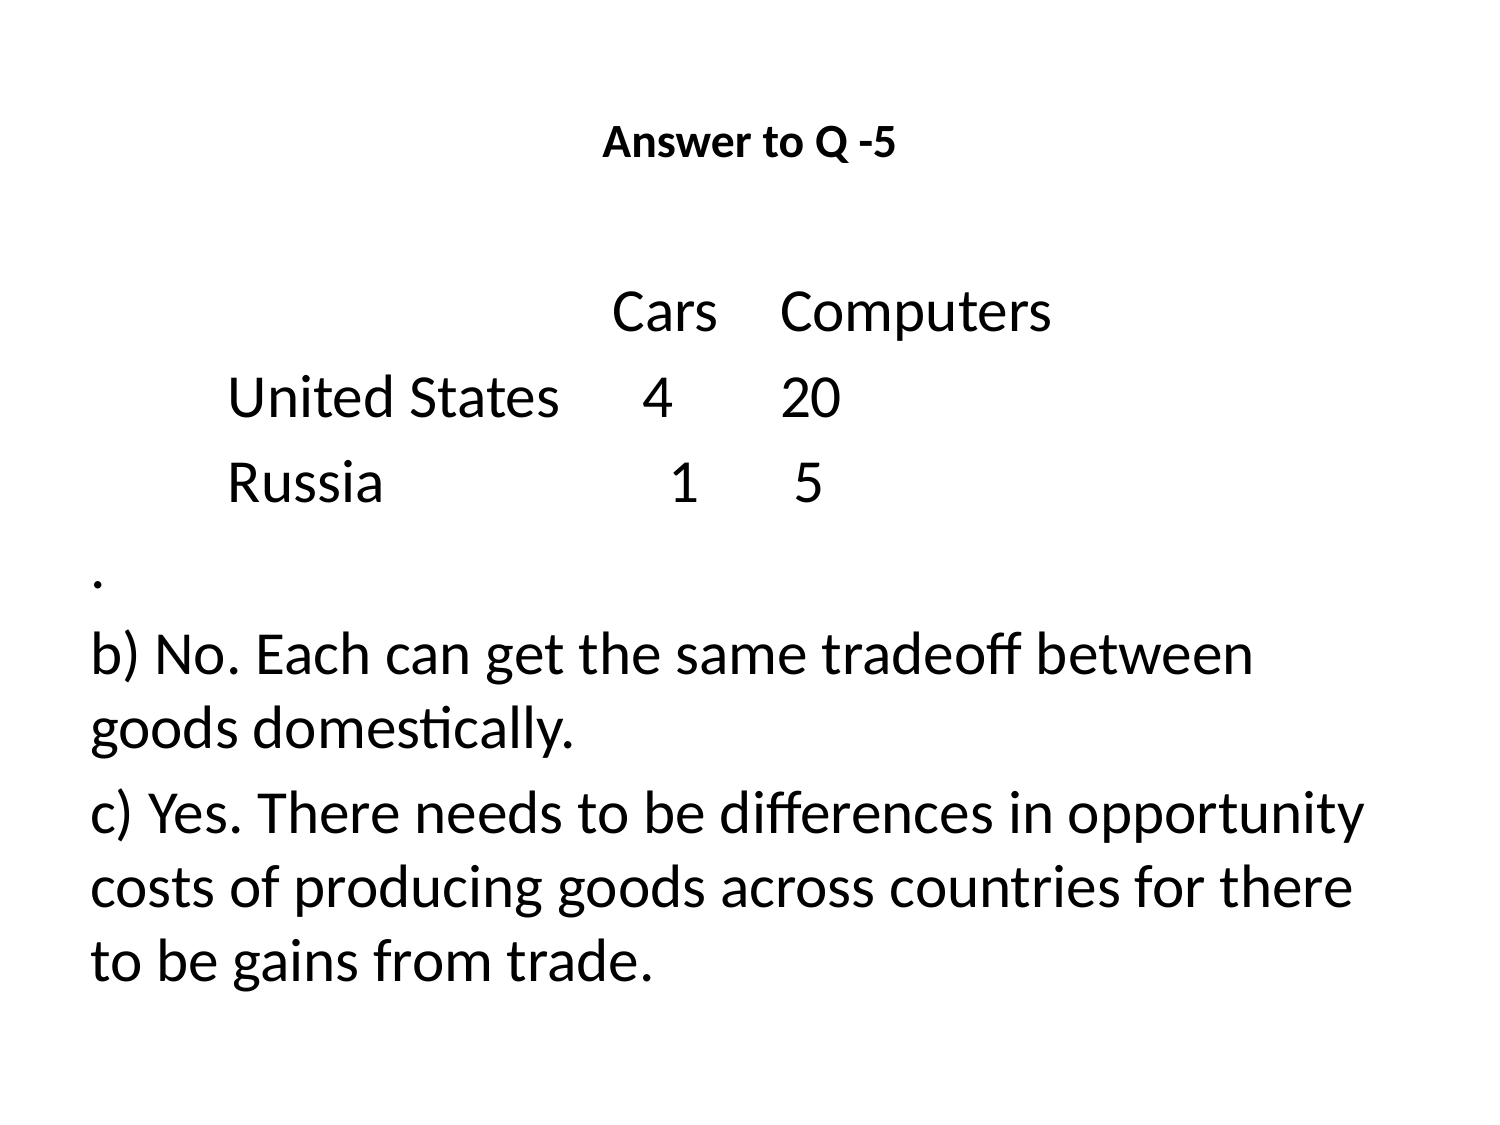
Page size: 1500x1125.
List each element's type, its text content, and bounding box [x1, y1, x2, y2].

list Cars Computers United States 4 20 Russia 1 5 . b) No. Each can get the same tradeoff between goods domestically. c) Yes. There needs to be differences in opportunity costs of producing goods across countries for there to be gains from trade. [75, 262, 1425, 1005]
title Answer to Q -5 [75, 45, 1425, 233]
